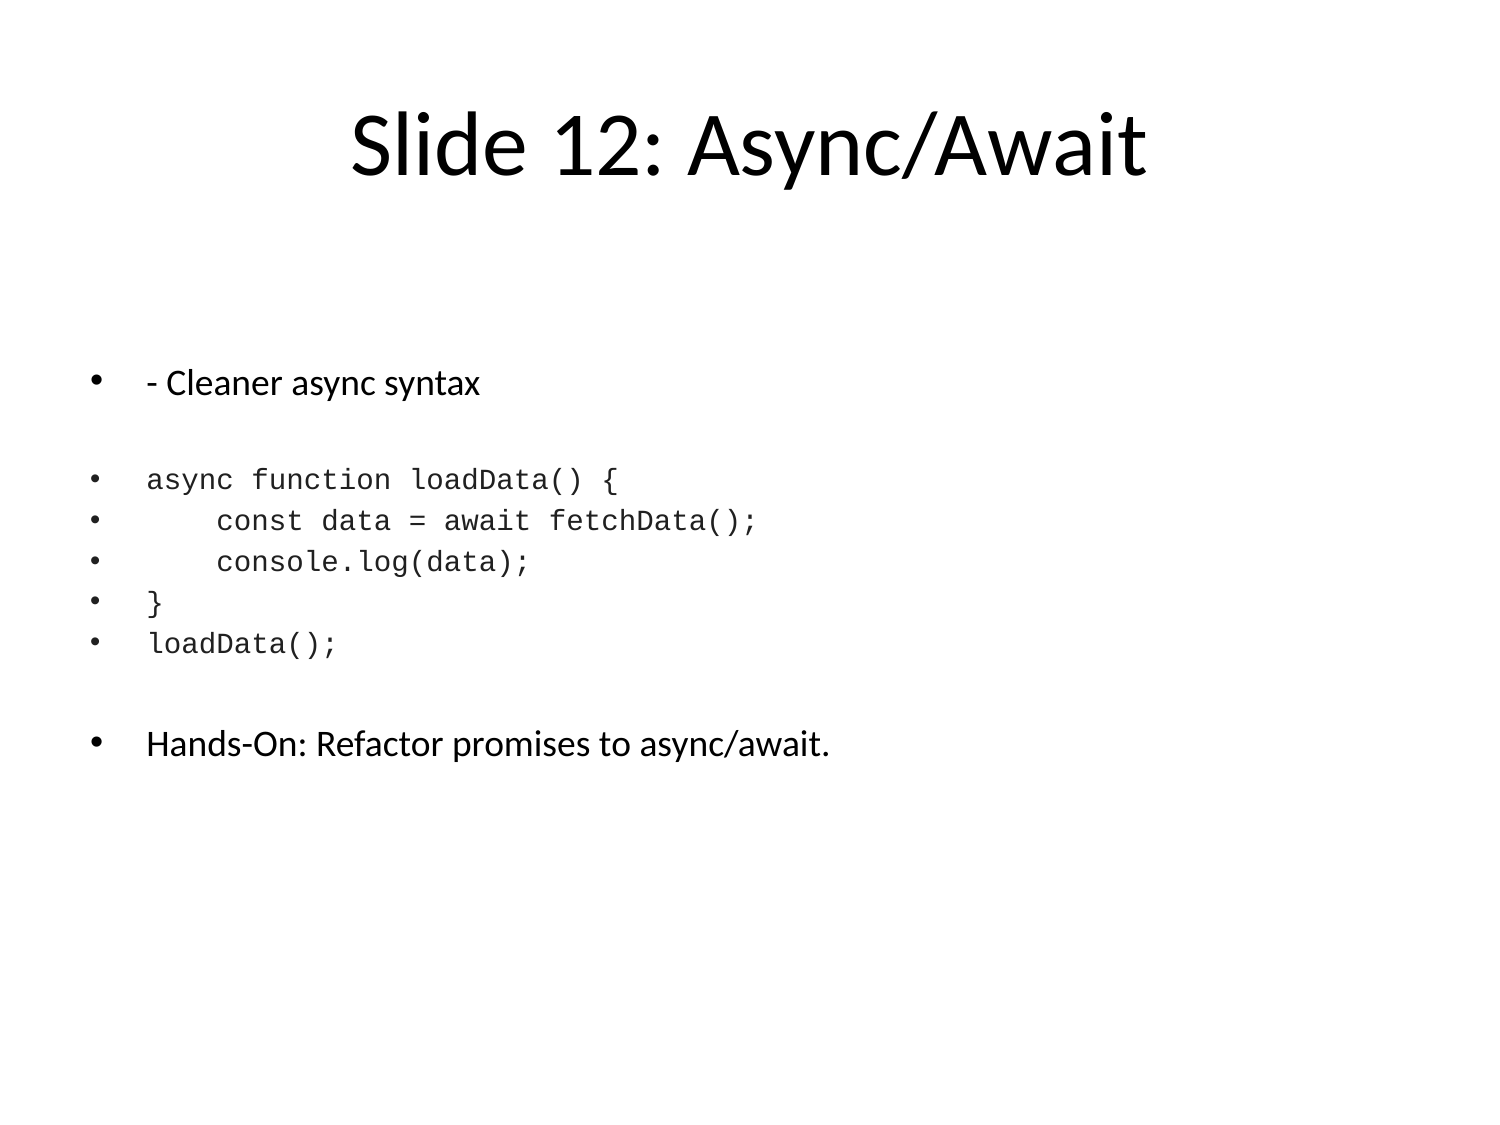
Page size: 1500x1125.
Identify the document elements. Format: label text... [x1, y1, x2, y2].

title Slide 12: Async/Await [75, 45, 1425, 233]
list - Cleaner async syntax async function loadData() { const data = await fetchData(); console.log(data); } loadData(); Hands-On: Refactor promises to async/await. [75, 262, 1425, 1005]
